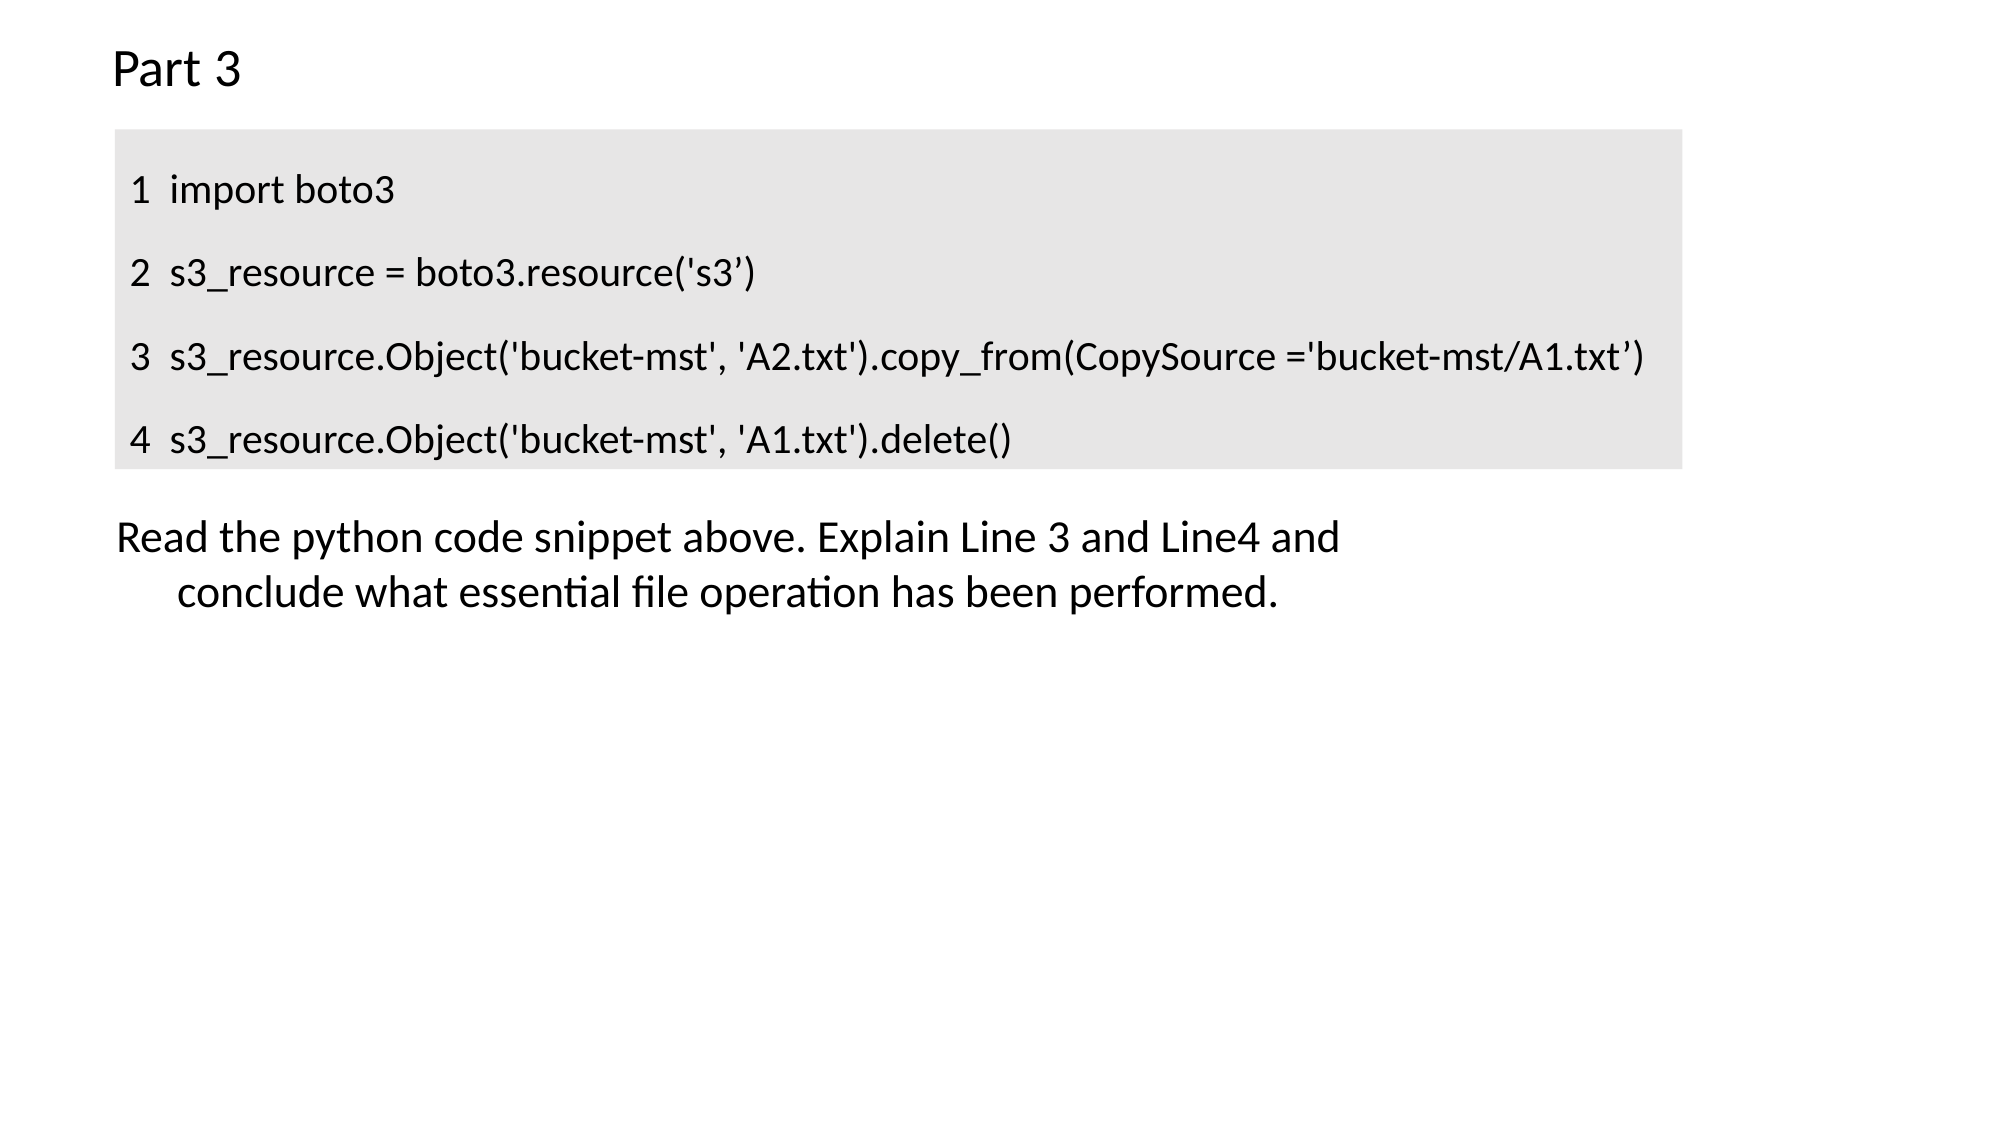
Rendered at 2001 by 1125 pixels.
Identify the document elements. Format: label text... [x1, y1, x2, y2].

text_box 1 import boto3 2 s3_resource = boto3.resource('s3’) 3 s3_resource.Object('bucket-mst', 'A2.txt').copy_from(CopySource ='bucket-mst/A1.txt’) 4 s3_resource.Object('bucket-mst', 'A1.txt').delete() [114, 129, 1683, 470]
list Part 3 [97, 32, 404, 129]
text_box Read the python code snippet above. Explain Line 3 and Line4 and conclude what essential file operation has been performed. [97, 499, 1360, 624]
